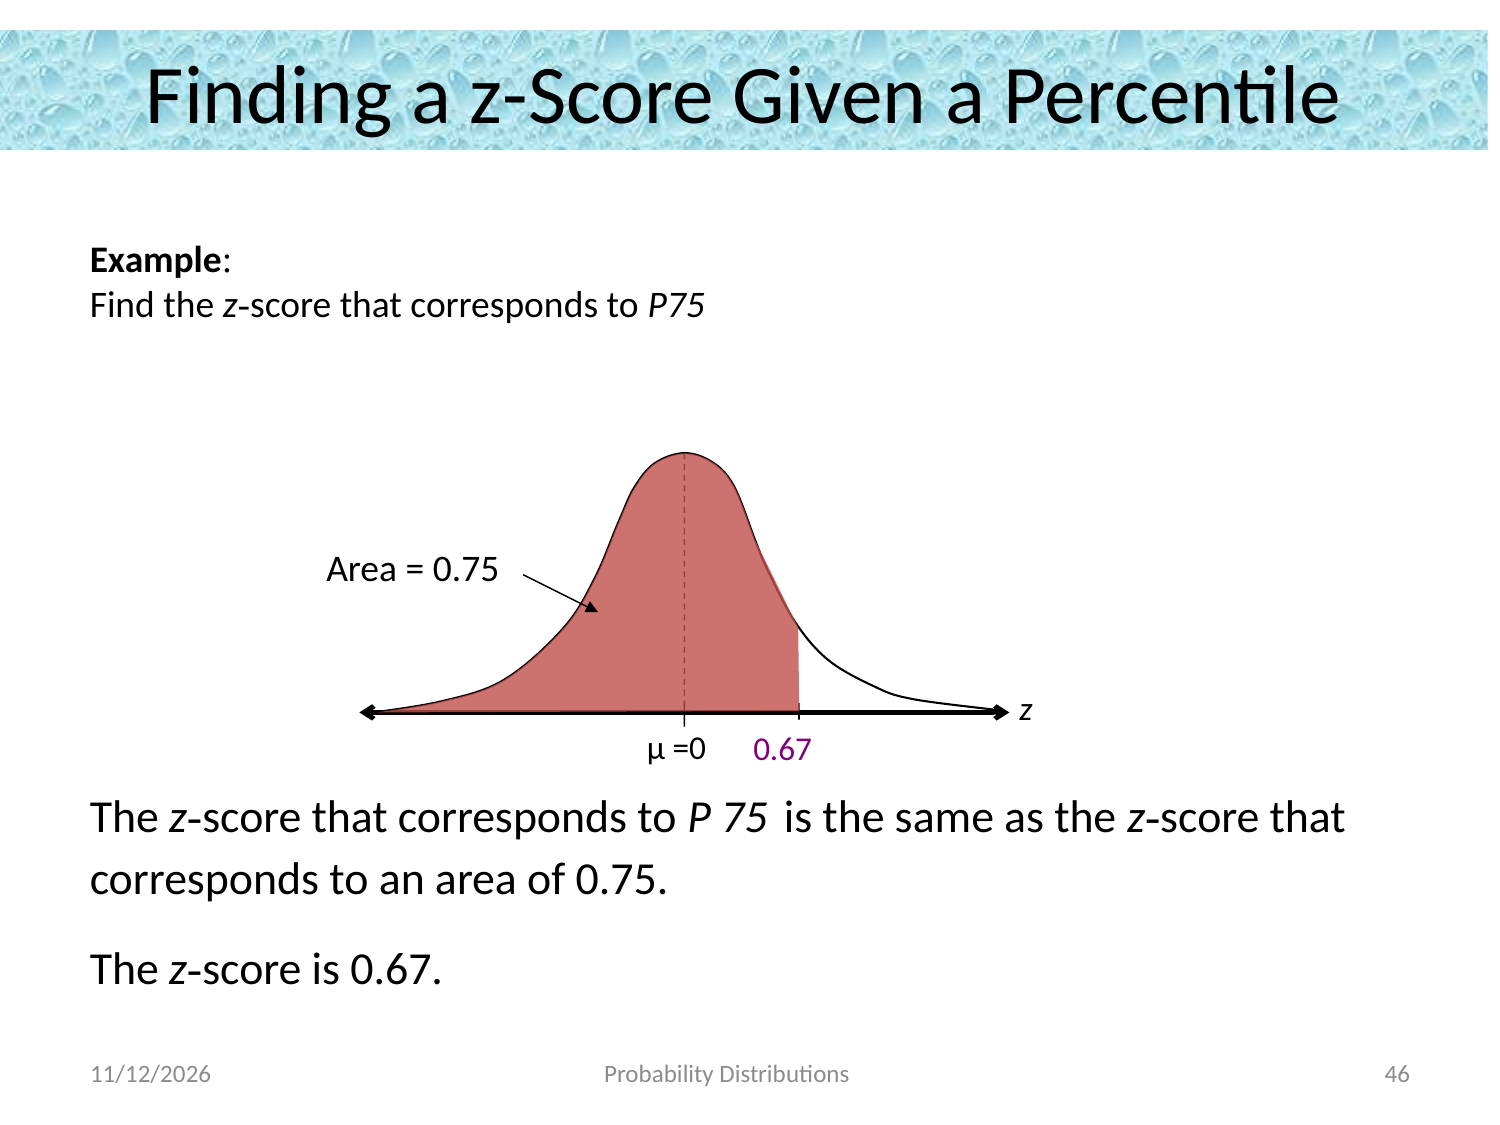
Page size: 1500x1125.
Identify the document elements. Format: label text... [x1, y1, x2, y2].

footer Probability Distributions [512, 1042, 988, 1103]
title Finding a z-Score Given a Percentile [0, 30, 1488, 150]
text_box The z-score that corresponds to P 75 is the same as the z-score that corresponds to an area of 0.75. [74, 779, 1438, 912]
text_box Example: Find the z-score that corresponds to P75 [74, 227, 1350, 333]
slide_number 46 [1074, 1042, 1425, 1103]
text_box The z-score is 0.67. [74, 931, 688, 1001]
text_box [297, 536, 599, 613]
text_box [359, 452, 1050, 775]
slide_number 31-May-18 [75, 1042, 425, 1103]
